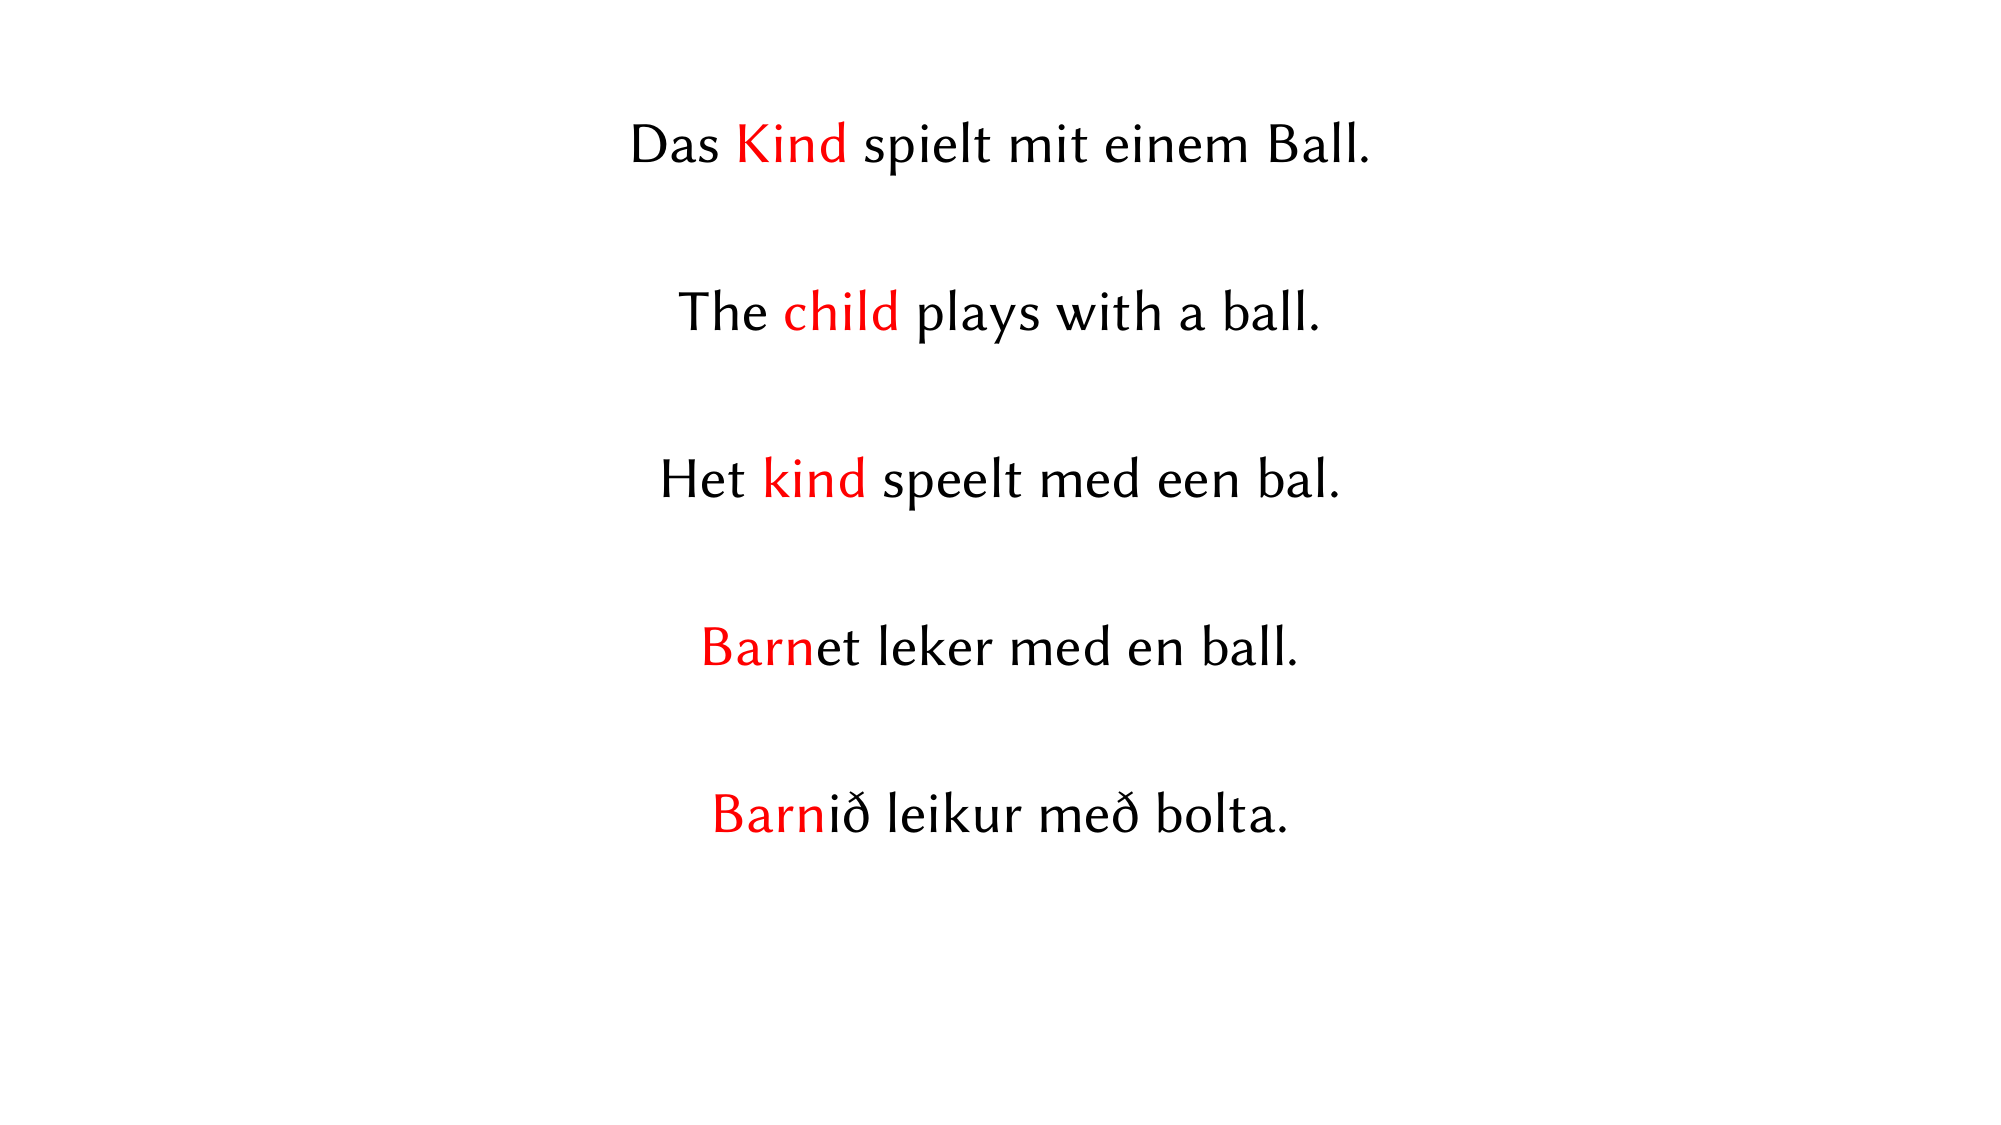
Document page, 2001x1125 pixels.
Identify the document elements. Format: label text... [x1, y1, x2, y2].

list Das Kind spielt mit einem Ball. The child plays with a ball. Het kind speelt med een bal. Barnet leker med en ball. Barnið leikur með bolta. [137, 0, 1863, 1125]
